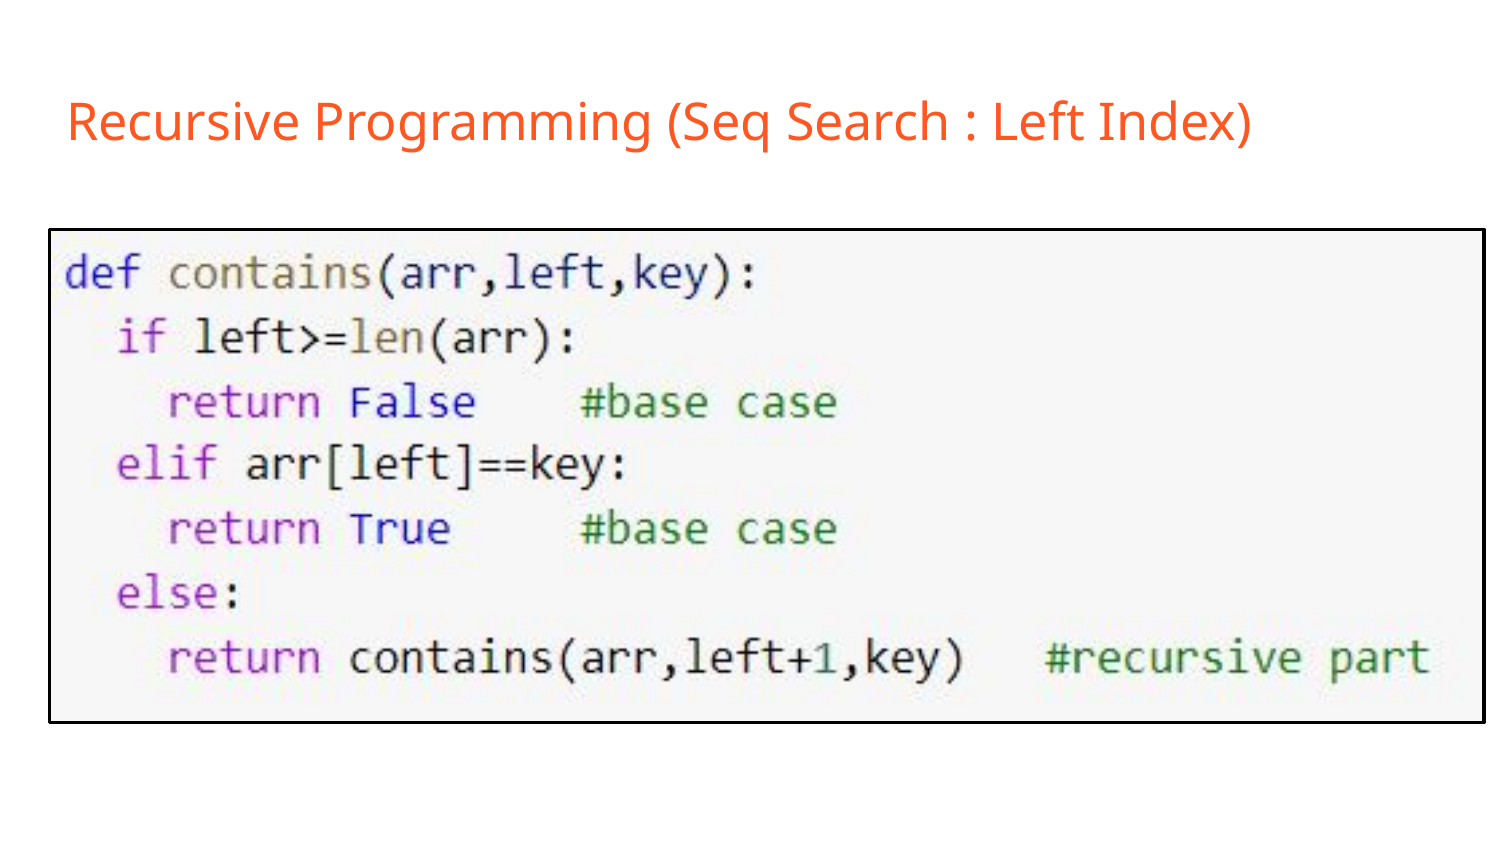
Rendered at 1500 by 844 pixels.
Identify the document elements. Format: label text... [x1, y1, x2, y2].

title Recursive Programming (Seq Search : Left Index) [51, 72, 1449, 167]
picture [50, 230, 1483, 722]
